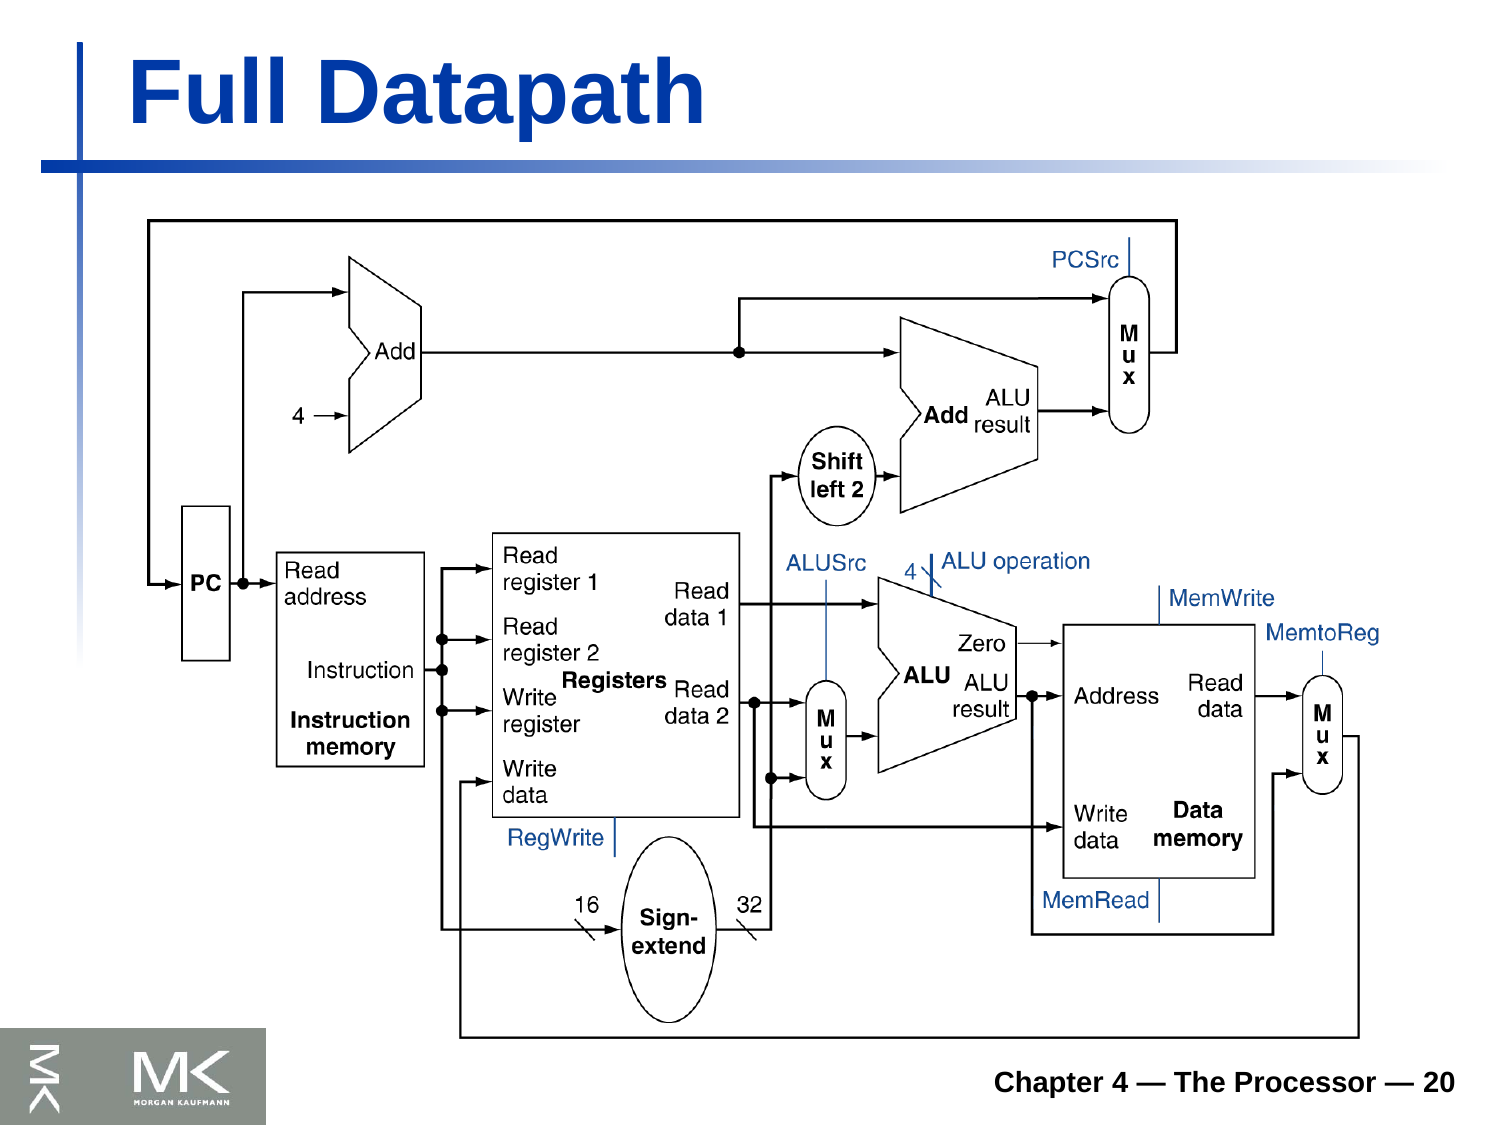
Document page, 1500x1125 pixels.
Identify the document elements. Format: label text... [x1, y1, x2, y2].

footer Chapter 4 — The Processor — 20 [277, 1046, 1471, 1106]
picture [0, 219, 1379, 1125]
title Full Datapath [112, 23, 1468, 149]
